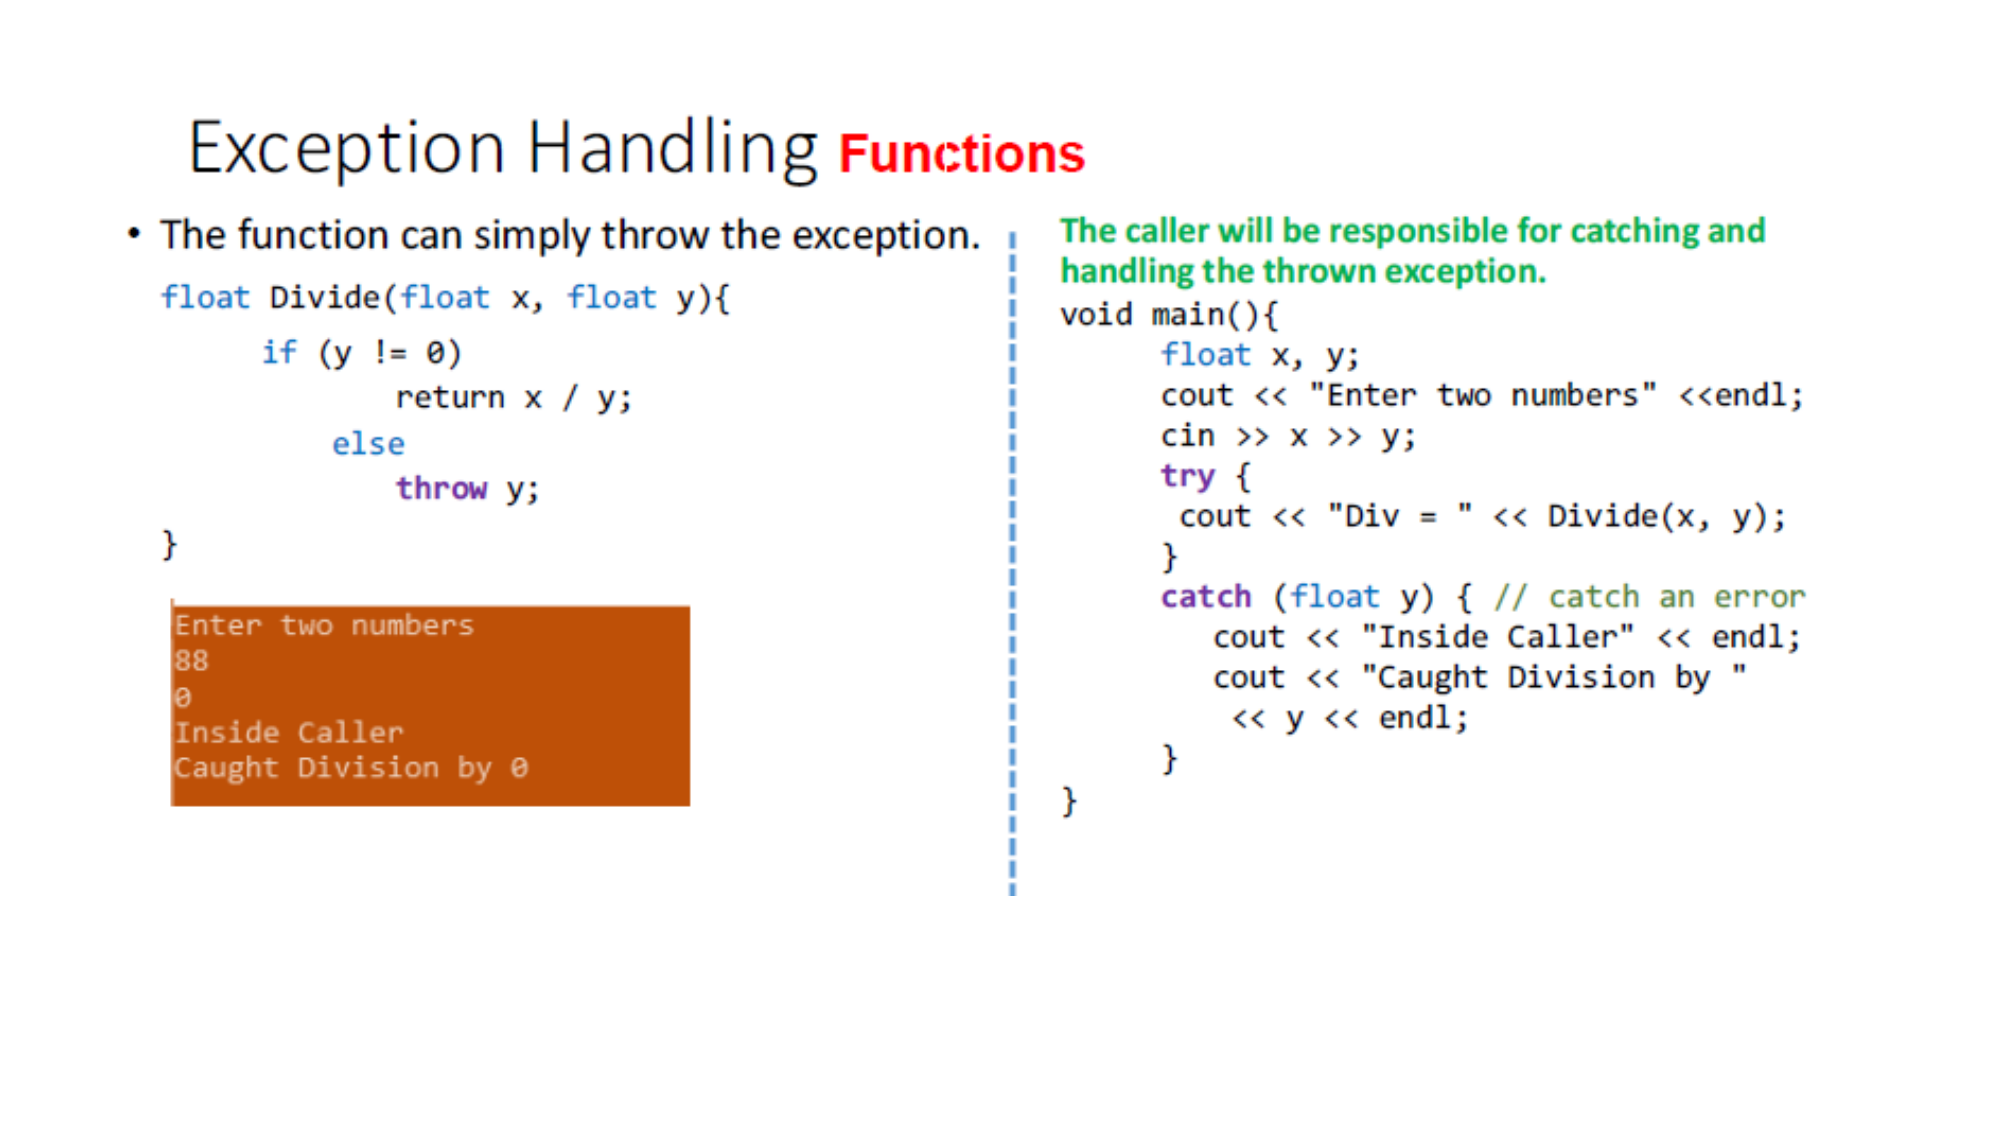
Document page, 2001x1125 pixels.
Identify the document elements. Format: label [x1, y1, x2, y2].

picture [116, 75, 1819, 896]
